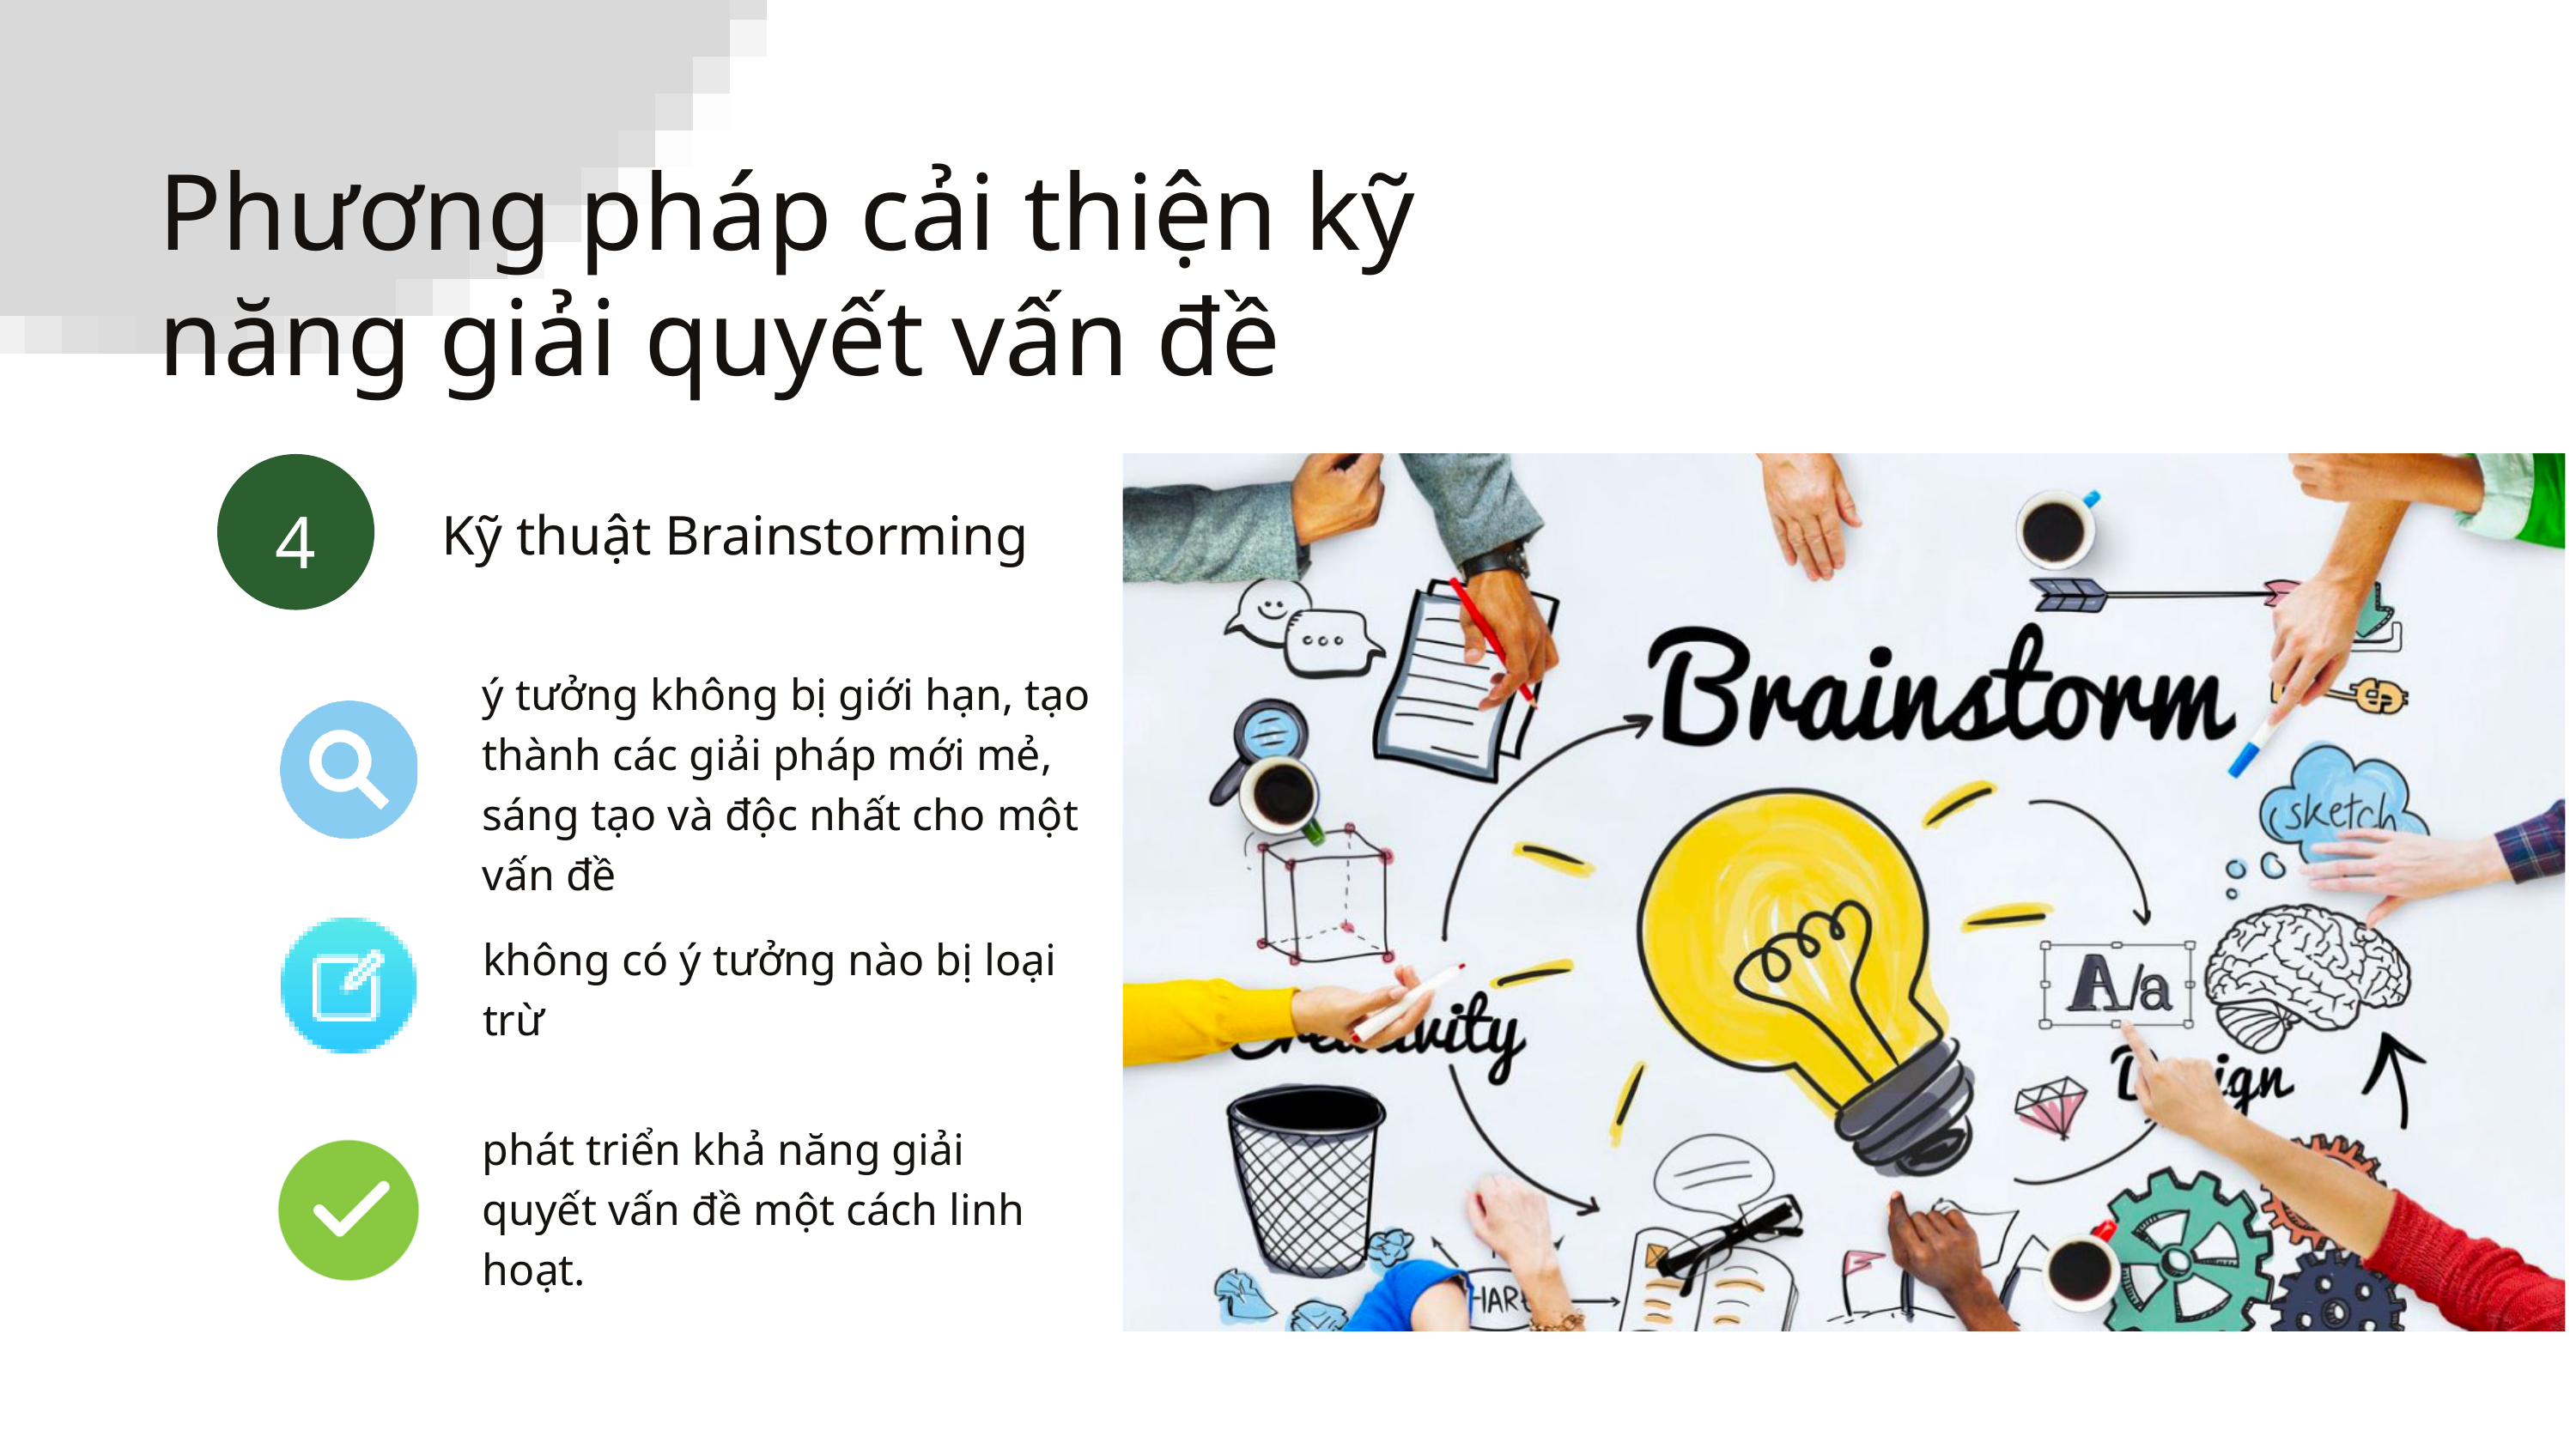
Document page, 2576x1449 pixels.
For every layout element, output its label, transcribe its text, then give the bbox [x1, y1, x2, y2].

text_box không có ý tưởng nào bị loại trừ [483, 924, 1083, 1045]
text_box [216, 453, 375, 610]
text_box Kỹ thuật Brainstorming [441, 490, 1288, 566]
text_box [280, 700, 418, 839]
text_box [0, 0, 841, 354]
text_box [276, 913, 422, 1058]
text_box Phương pháp cải thiện kỹ năng giải quyết vấn đề [158, 144, 1473, 397]
text_box phát triển khả năng giải quyết vấn đề một cách linh hoạt. [482, 1113, 1068, 1294]
text_box ý tưởng không bị giới hạn, tạo thành các giải pháp mới mẻ, sáng tạo và độc nhất cho một vấn đề [482, 658, 1102, 899]
text_box [255, 1117, 442, 1304]
text_box [1122, 453, 2566, 1331]
